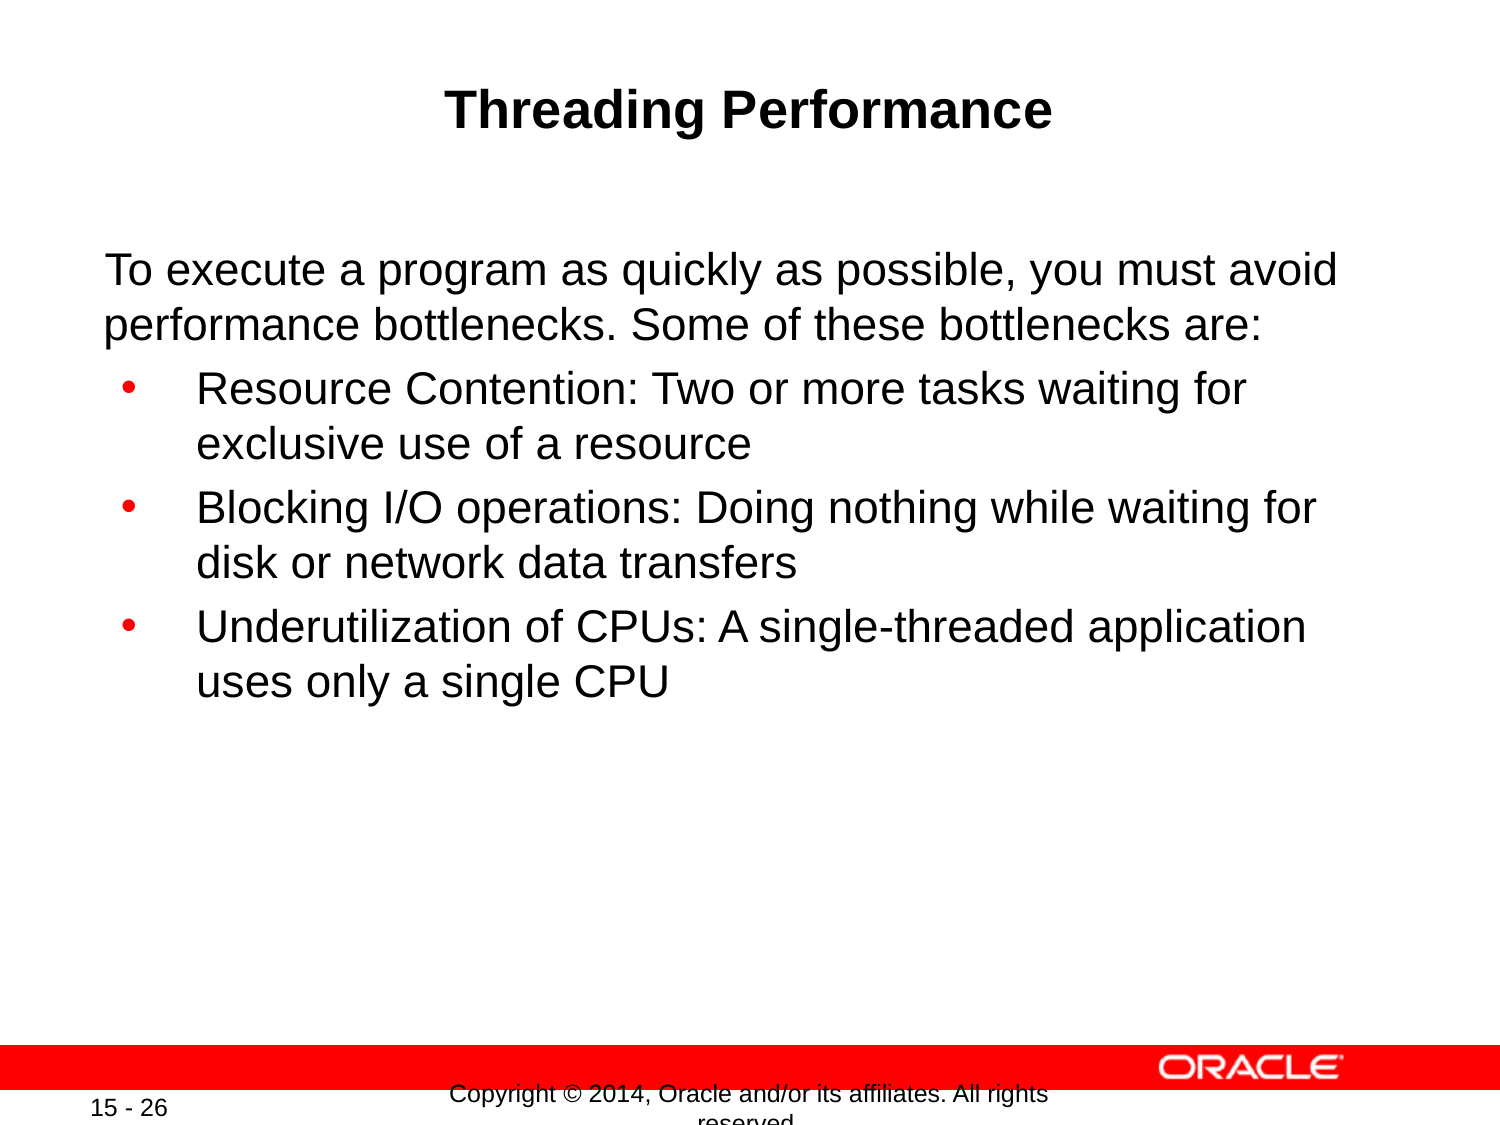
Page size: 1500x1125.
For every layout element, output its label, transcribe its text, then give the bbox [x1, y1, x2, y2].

list To execute a program as quickly as possible, you must avoid performance bottlenecks. Some of these bottlenecks are: Resource Contention: Two or more tasks waiting for exclusive use of a resource Blocking I/O operations: Doing nothing while waiting for disk or network data transfers Underutilization of CPUs: A single-threaded application uses only a single CPU [99, 237, 1399, 720]
picture [0, 1045, 1500, 1090]
title Threading Performance [99, 72, 1399, 216]
